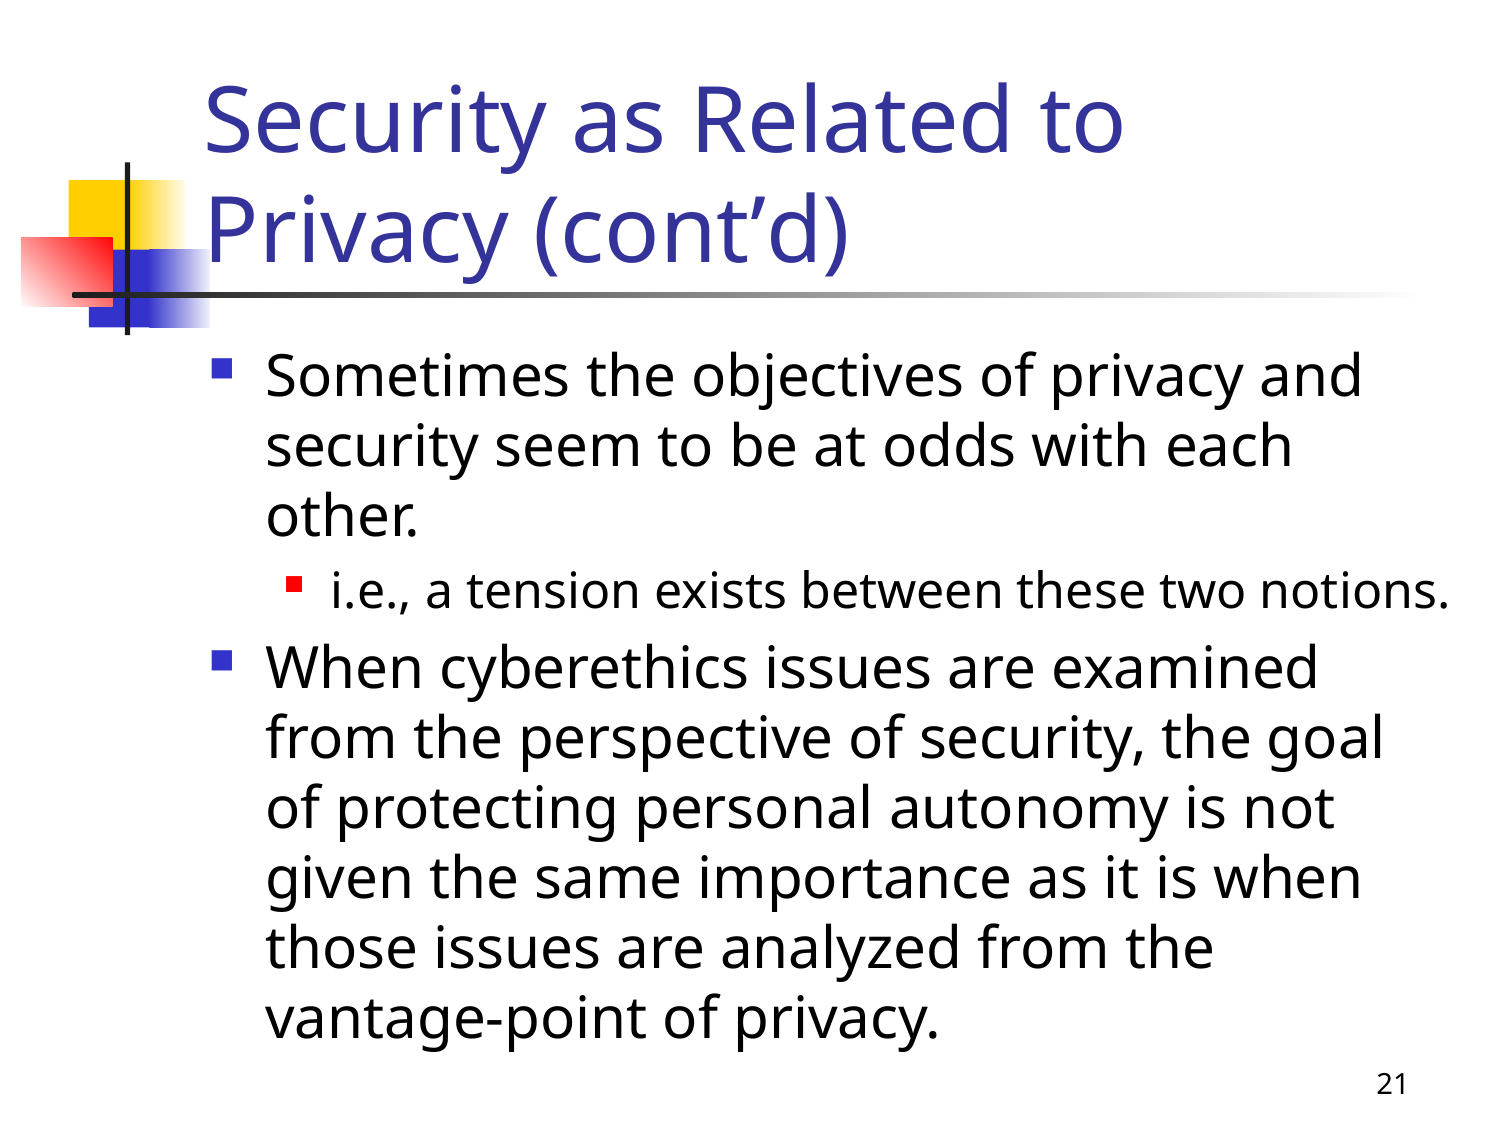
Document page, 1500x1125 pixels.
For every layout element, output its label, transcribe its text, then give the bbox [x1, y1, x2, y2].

slide_number 21 [1112, 1037, 1425, 1113]
list Sometimes the objectives of privacy and security seem to be at odds with each other. i.e., a tension exists between these two notions. When cyberethics issues are examined from the perspective of security, the goal of protecting personal autonomy is not given the same importance as it is when those issues are analyzed from the vantage-point of privacy. [193, 331, 1469, 1006]
title Security as Related to Privacy (cont’d) [188, 101, 1468, 289]
